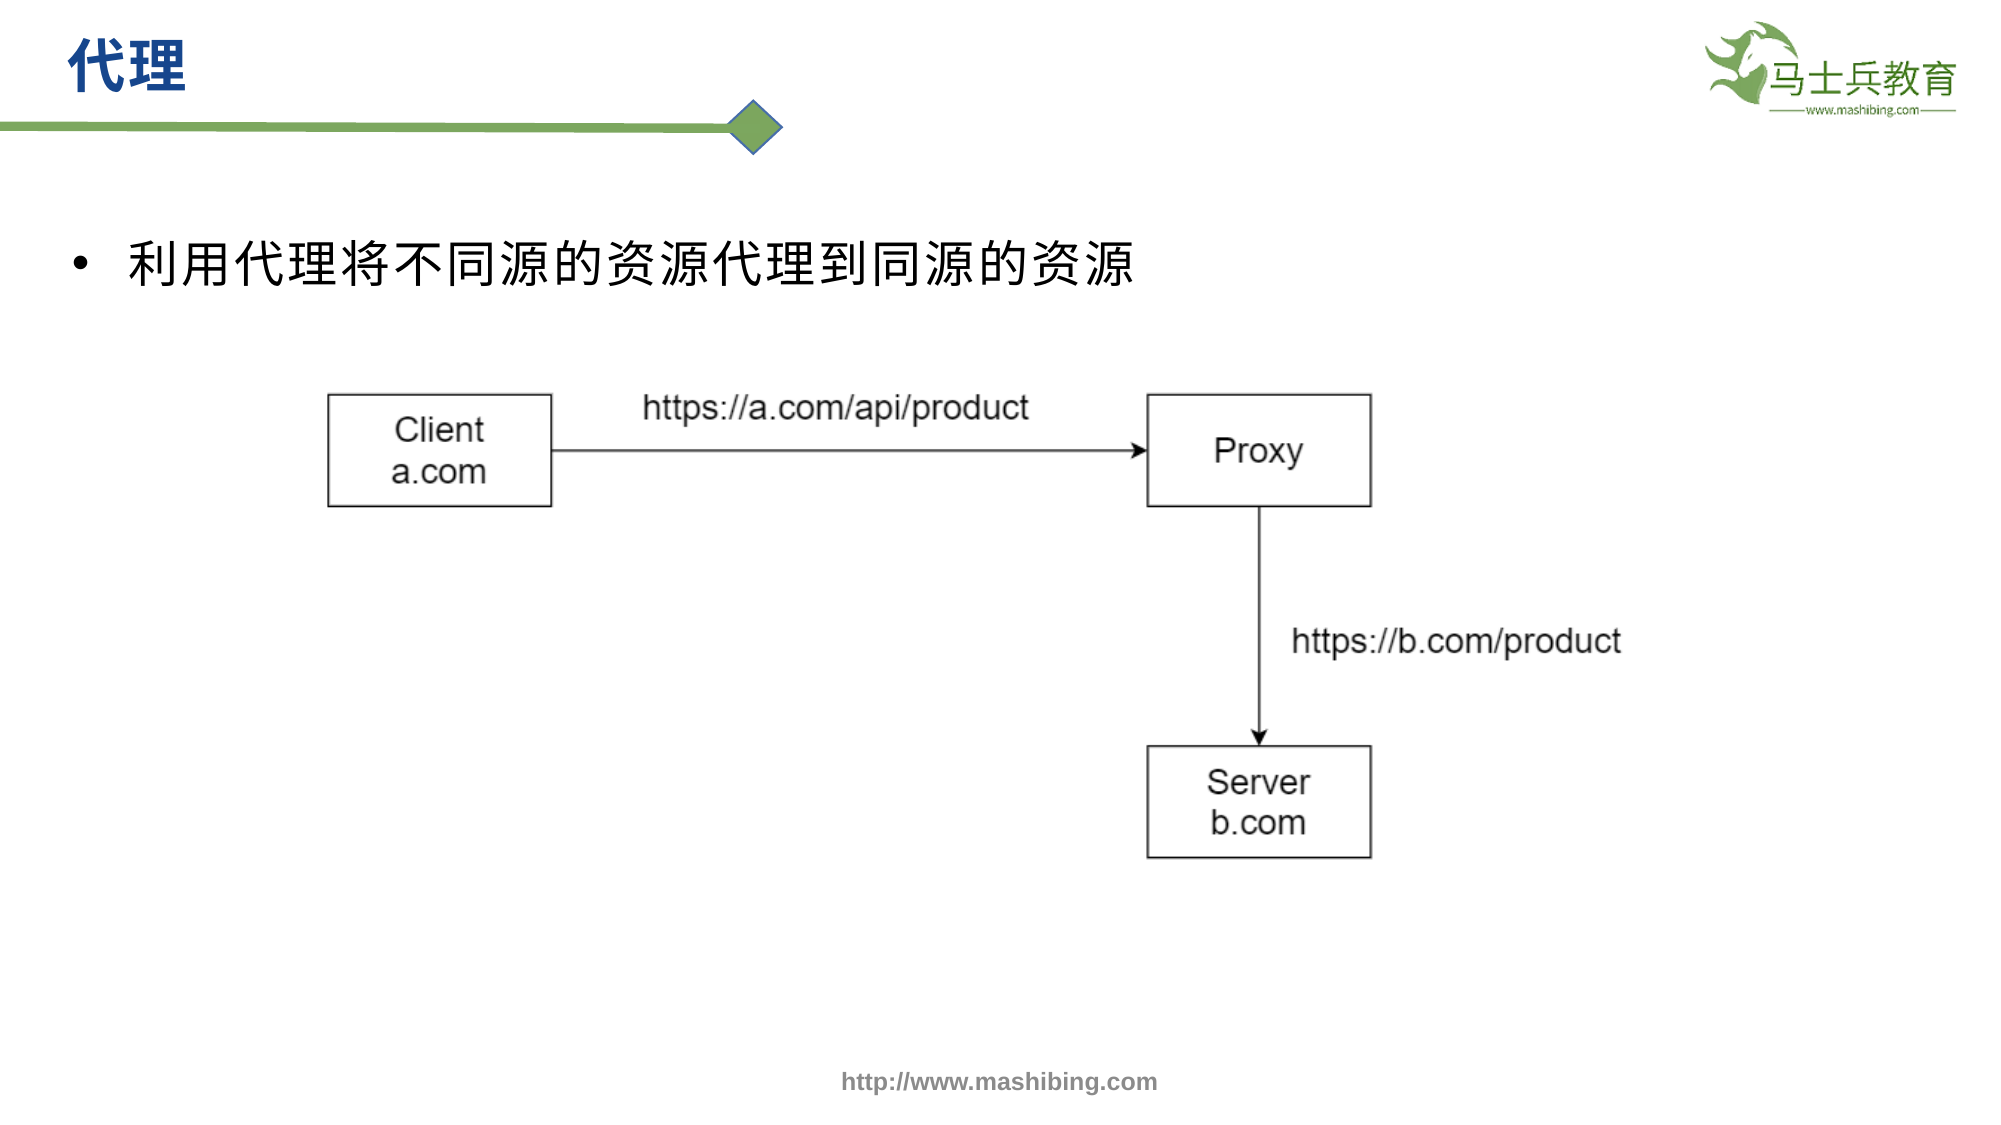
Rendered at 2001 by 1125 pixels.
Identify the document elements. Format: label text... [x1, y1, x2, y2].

list 利用代理将不同源的资源代理到同源的资源 [57, 206, 1713, 917]
picture [289, 329, 1774, 964]
picture [1702, 21, 1975, 127]
list 代理 [52, 0, 763, 113]
